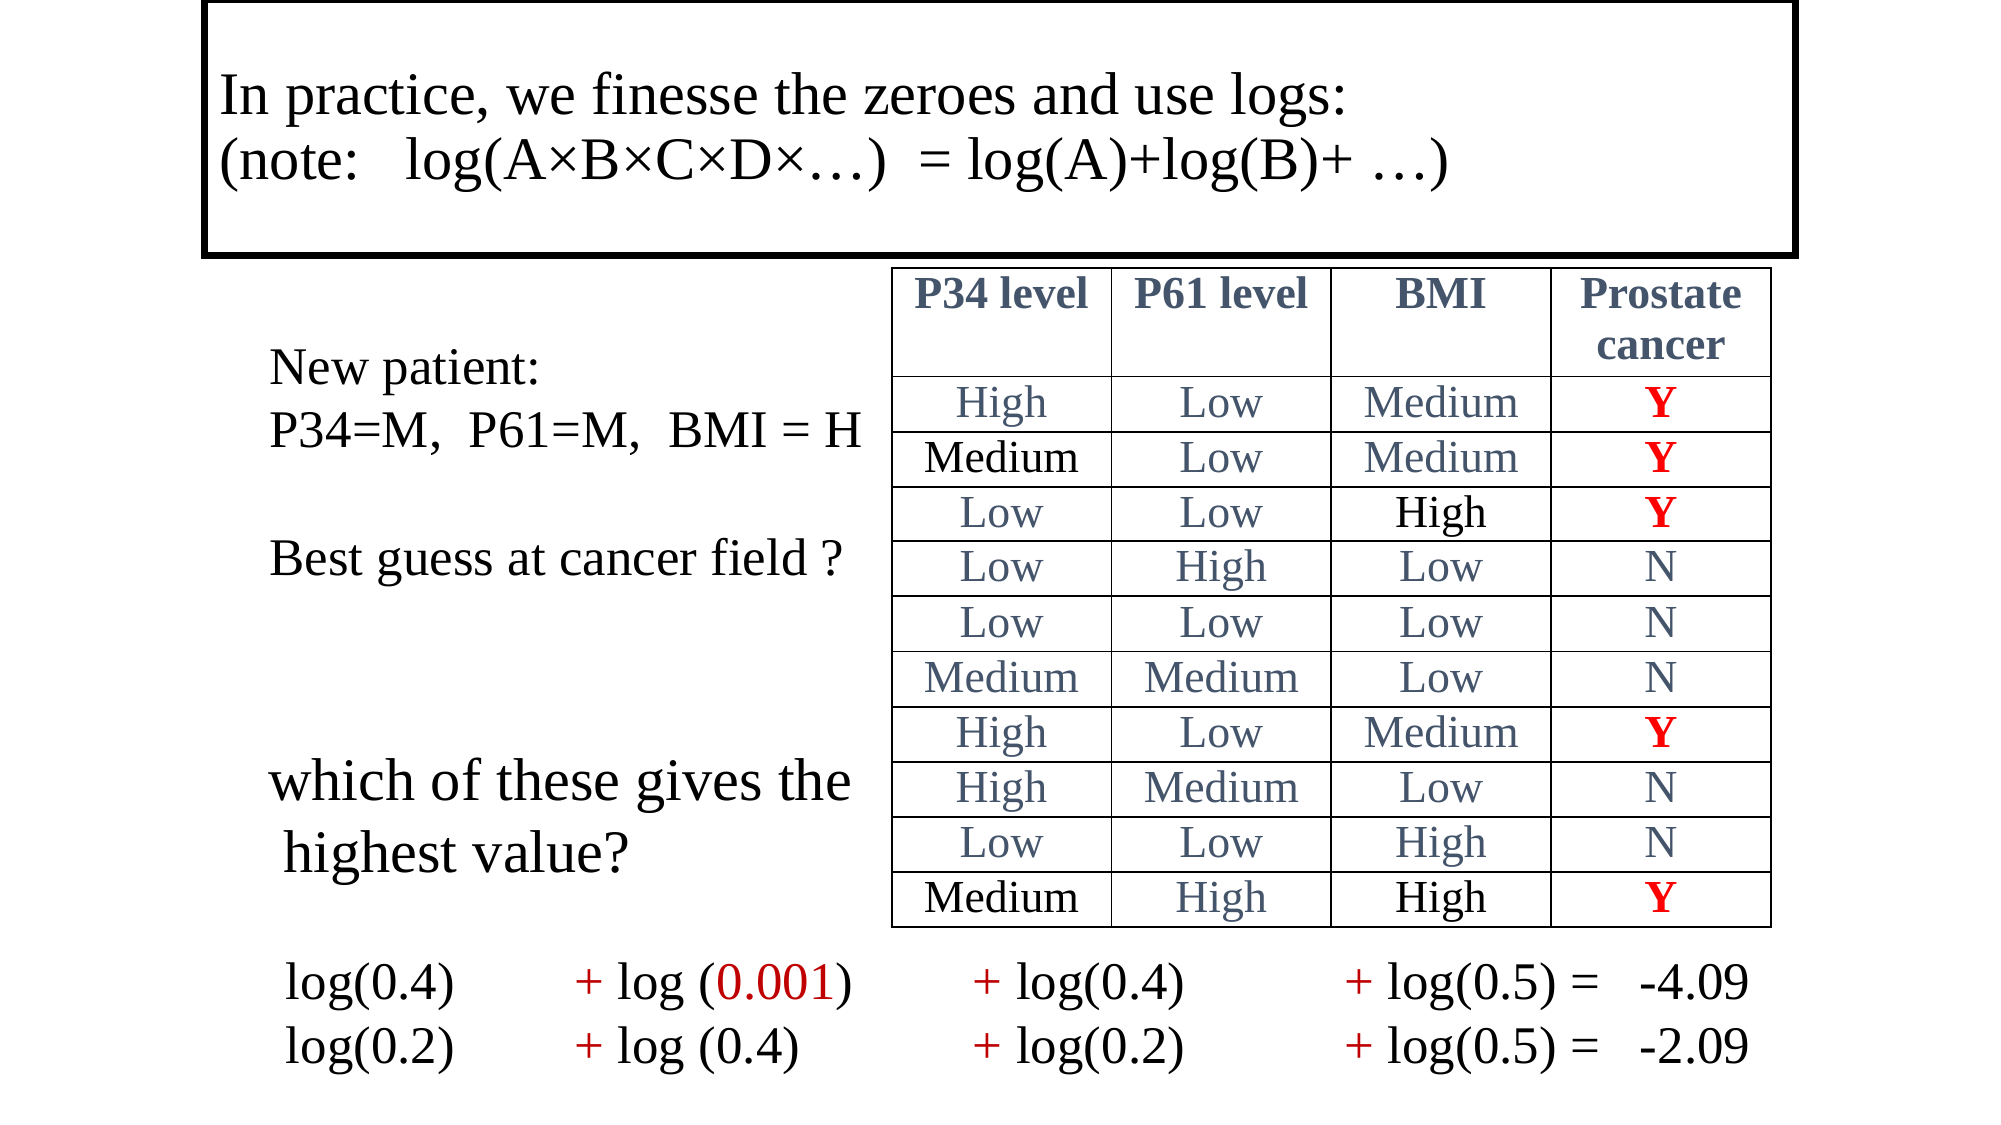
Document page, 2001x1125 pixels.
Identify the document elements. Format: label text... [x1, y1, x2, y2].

table_cell Medium [893, 873, 1111, 926]
table_cell N [1552, 763, 1770, 816]
table_cell Medium [1332, 708, 1550, 761]
table_cell Low [1112, 708, 1330, 761]
table_cell Medium [1332, 377, 1550, 431]
table_cell Medium [1332, 433, 1550, 486]
table_cell Y [1552, 433, 1770, 486]
text_box New patient: P34=M, P61=M, BMI = H Best guess at cancer field ? [254, 324, 879, 593]
table_cell Low [893, 488, 1111, 540]
table_cell High [893, 763, 1111, 816]
table_header BMI [1332, 269, 1550, 376]
table_cell Low [1332, 542, 1550, 595]
table_cell Low [1112, 597, 1330, 651]
table_cell Y [1552, 488, 1770, 540]
table_cell Low [1332, 763, 1550, 816]
table_cell High [1112, 873, 1330, 926]
table_cell Y [1552, 873, 1770, 926]
table_cell Low [1332, 597, 1550, 651]
title In practice, we finesse the zeroes and use logs: (note: log(A×B×C×D×…) = log(A)+log(B)+ …) [204, 0, 1796, 256]
table_cell Y [1552, 377, 1770, 431]
table_cell High [1112, 542, 1330, 595]
table_header Prostate cancer [1552, 269, 1770, 376]
table_cell Low [1112, 377, 1330, 431]
table_header P61 level [1112, 269, 1330, 376]
table_cell Low [1112, 818, 1330, 871]
table_cell High [1332, 818, 1550, 871]
table_header P34 level [893, 269, 1111, 376]
text_box log(0.4) + log (0.001) + log(0.4) + log(0.5) = -4.09 log(0.2) + log (0.4) + log(0.2) + log(0.5) = -2.09 [271, 939, 1766, 1081]
table_cell Low [1332, 652, 1550, 706]
table_cell Medium [893, 433, 1111, 486]
table_cell High [1332, 488, 1550, 540]
table_cell Low [1112, 433, 1330, 486]
table_cell N [1552, 542, 1770, 595]
text_box which of these gives the highest value? [207, 732, 868, 893]
table_cell N [1552, 597, 1770, 651]
table_cell High [893, 377, 1111, 431]
table_cell Low [893, 542, 1111, 595]
table_cell High [1332, 873, 1550, 926]
table_cell High [893, 708, 1111, 761]
table_cell Low [1112, 488, 1330, 540]
table_cell N [1552, 652, 1770, 706]
table_cell N [1552, 818, 1770, 871]
table_cell Medium [1112, 652, 1330, 706]
table_cell Low [893, 597, 1111, 651]
table_cell Medium [1112, 763, 1330, 816]
table_cell Low [893, 818, 1111, 871]
table_cell Y [1552, 708, 1770, 761]
table_cell Medium [893, 652, 1111, 706]
